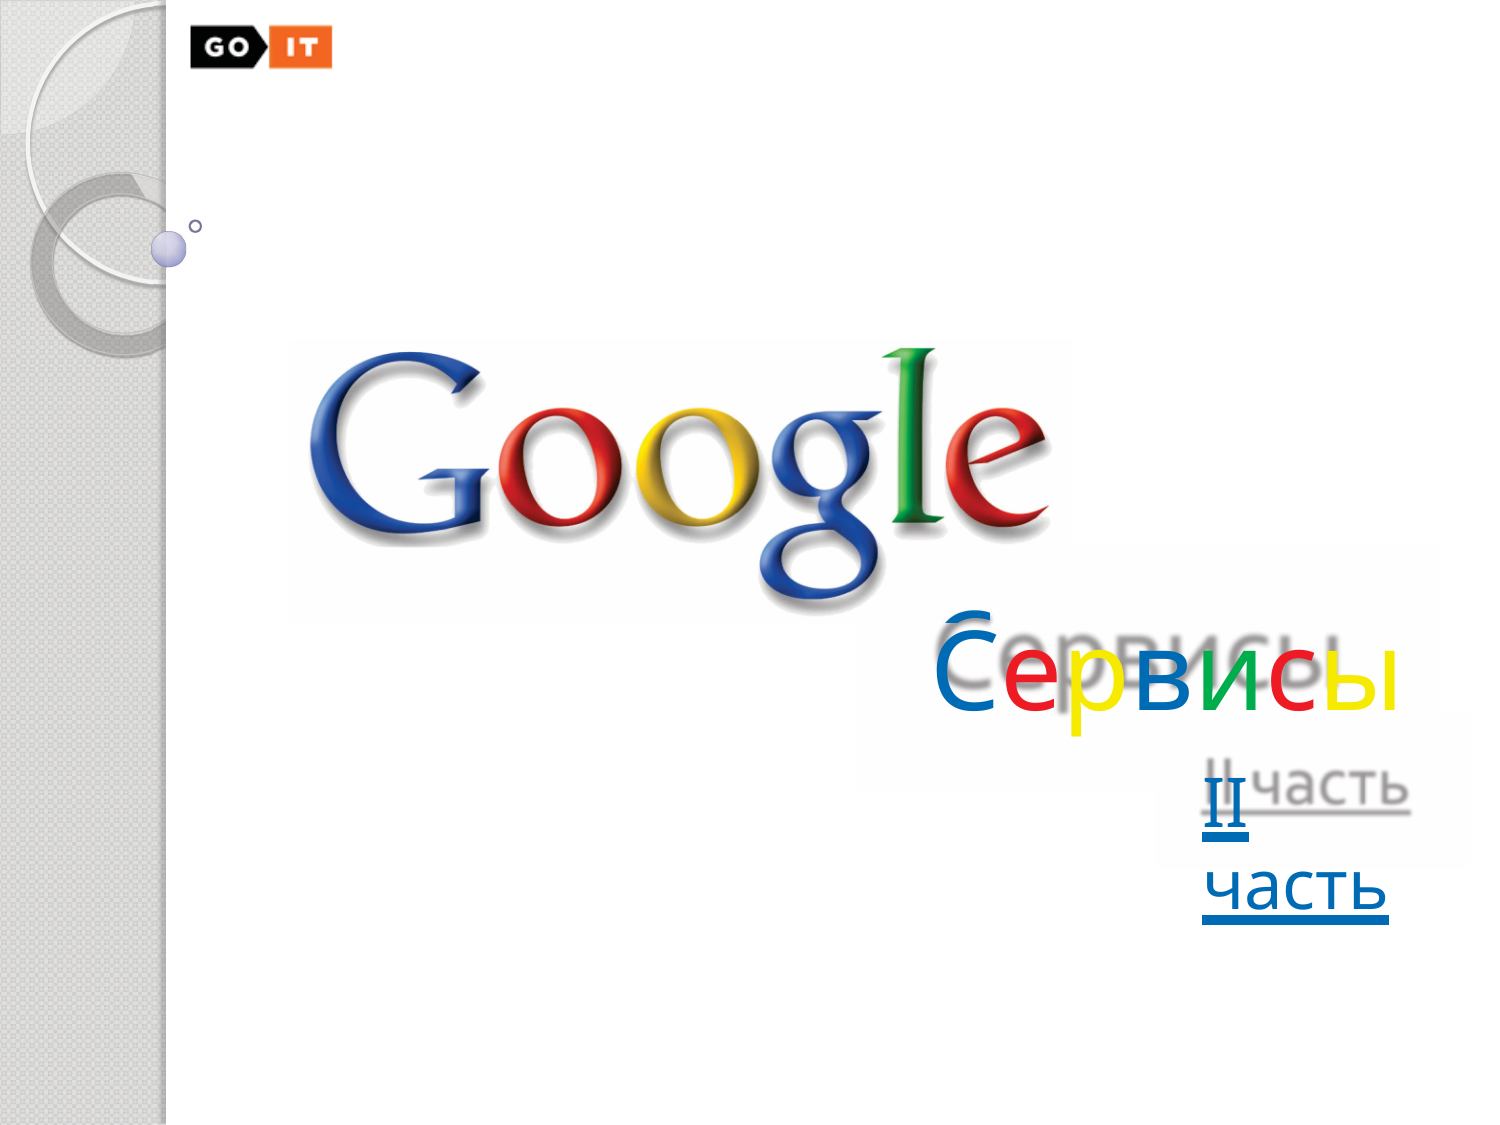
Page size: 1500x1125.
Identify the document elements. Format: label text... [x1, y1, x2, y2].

text_box Сервисы ІІ часть [928, 599, 1414, 924]
picture [183, 19, 337, 74]
picture [289, 339, 1471, 869]
picture [0, 0, 206, 1125]
